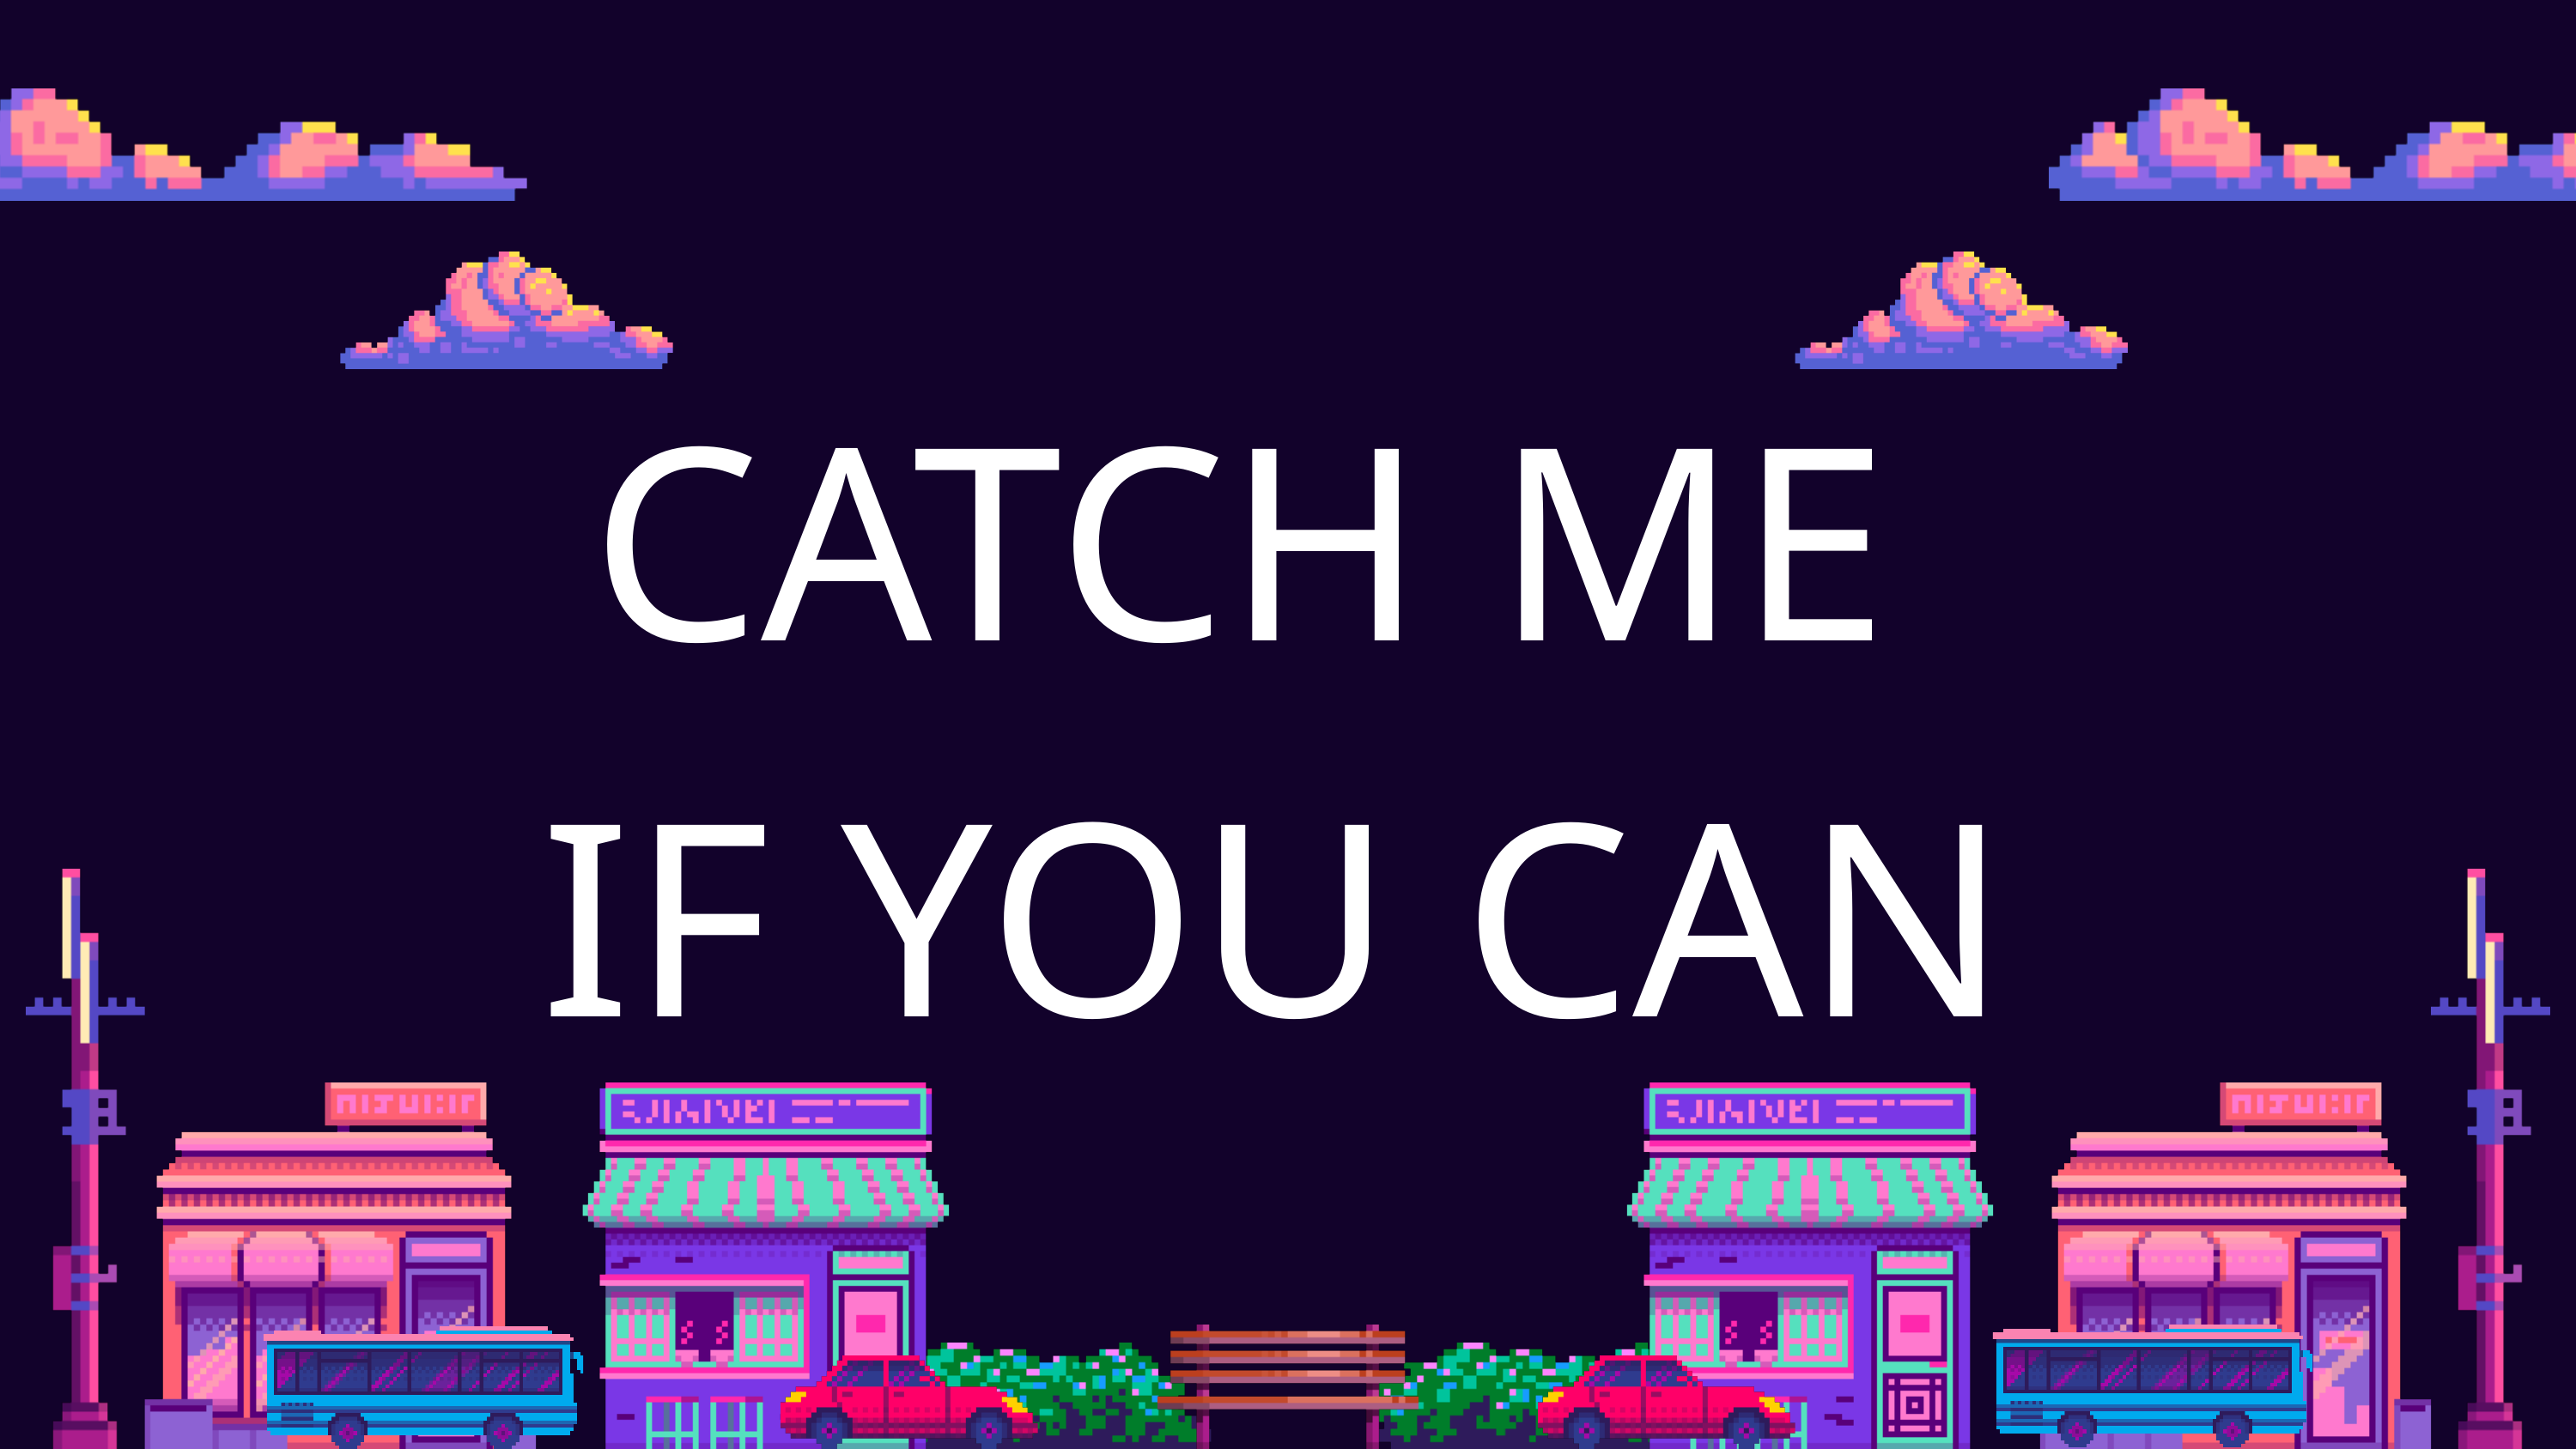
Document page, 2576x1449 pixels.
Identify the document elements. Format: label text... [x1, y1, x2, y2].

text_box [2431, 869, 2550, 1449]
text_box [1626, 1082, 1994, 1449]
text_box [145, 1082, 537, 1449]
text_box [340, 252, 673, 369]
text_box [0, 88, 527, 201]
text_box [263, 1326, 584, 1449]
text_box [582, 1082, 950, 1449]
text_box [1419, 1343, 1626, 1449]
text_box [1157, 1325, 1419, 1449]
text_box [1795, 252, 2128, 369]
text_box [1992, 1325, 2313, 1447]
text_box [781, 1355, 1038, 1449]
text_box [950, 1343, 1157, 1449]
text_box [26, 869, 145, 1449]
text_box [1538, 1355, 1795, 1449]
text_box [2049, 88, 2576, 201]
text_box CATCH ME IF YOU CAN [263, 318, 2286, 1070]
text_box [2039, 1082, 2431, 1449]
